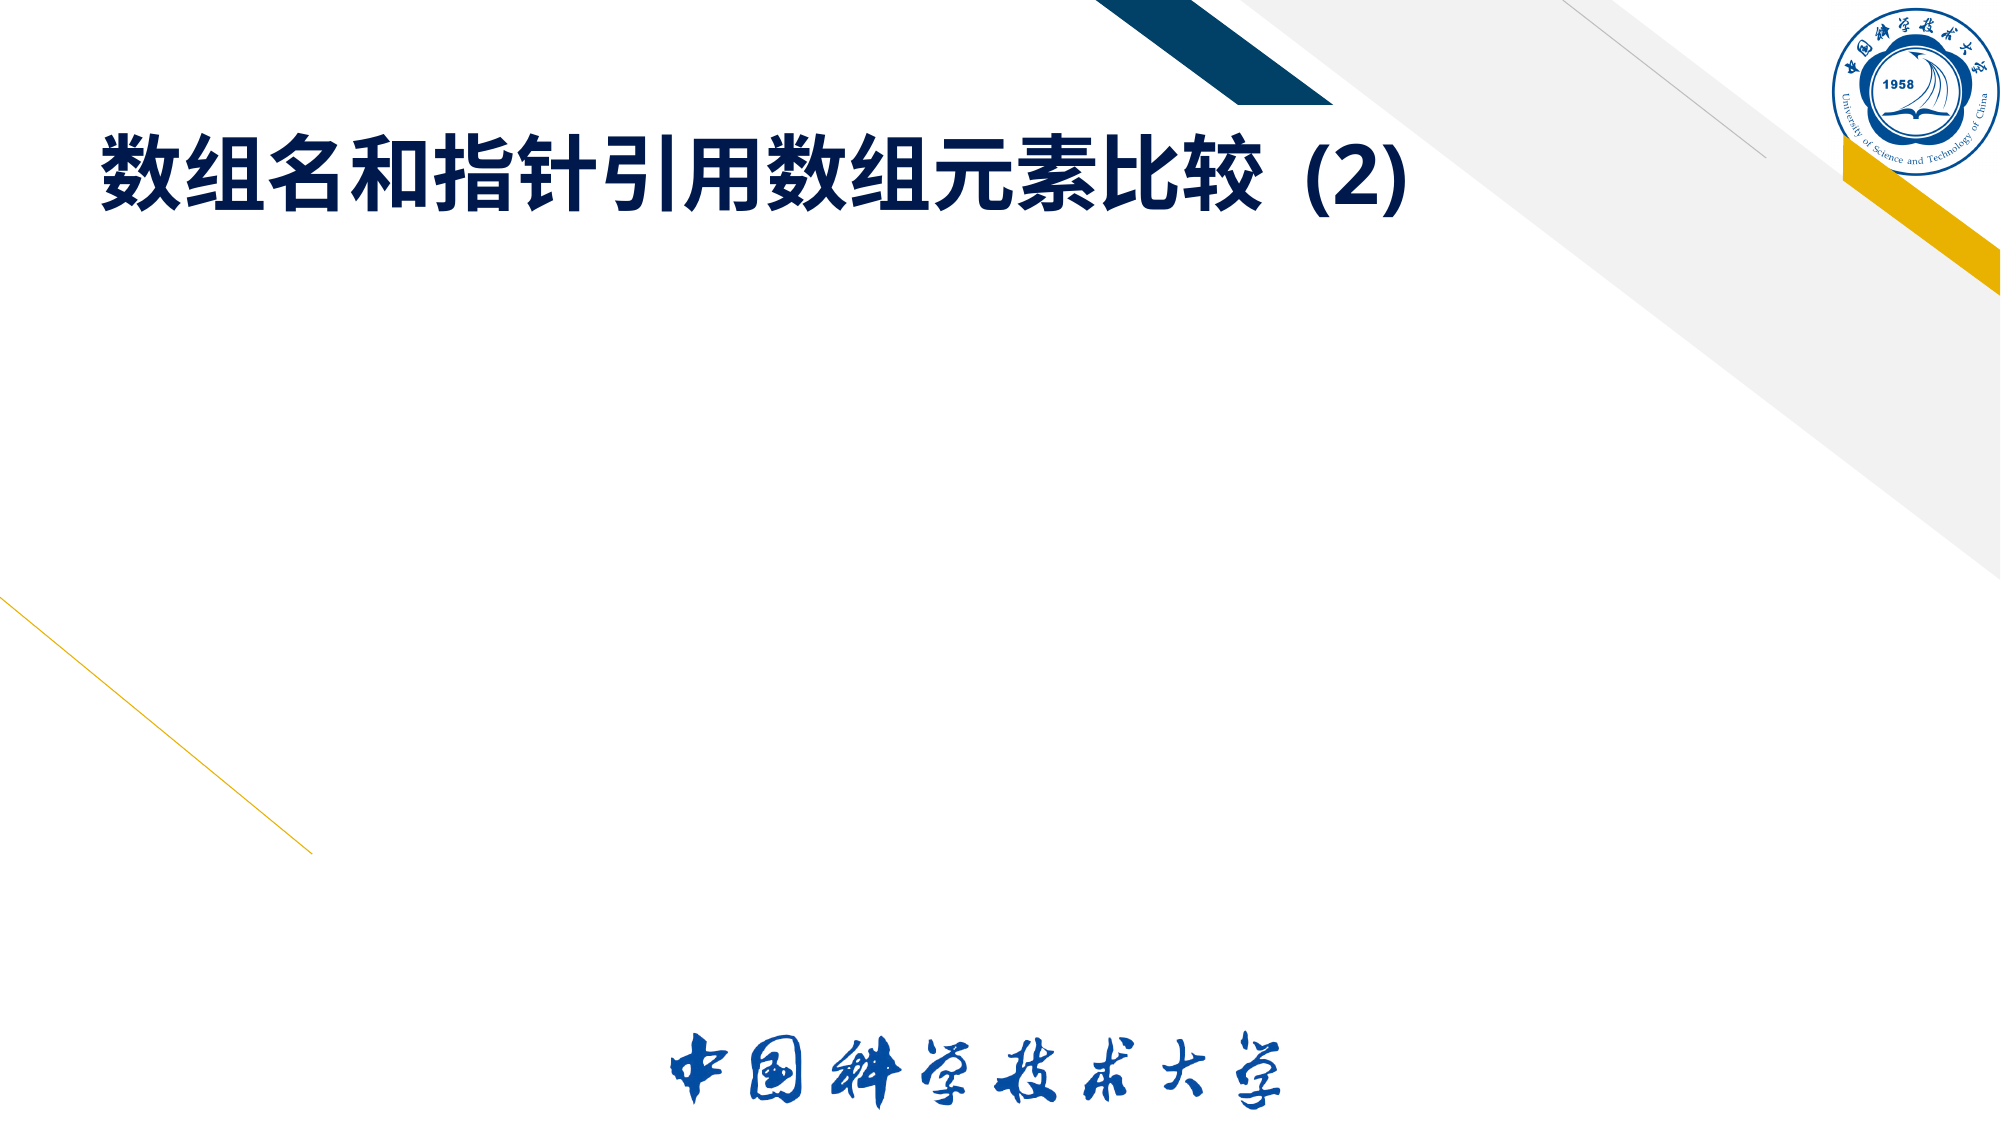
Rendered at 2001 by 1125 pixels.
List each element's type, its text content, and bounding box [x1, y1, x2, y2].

title 数组名和指针引用数组元素比较 (2) [85, 34, 1453, 223]
picture [653, 1016, 1295, 1113]
picture [1828, 0, 2000, 176]
